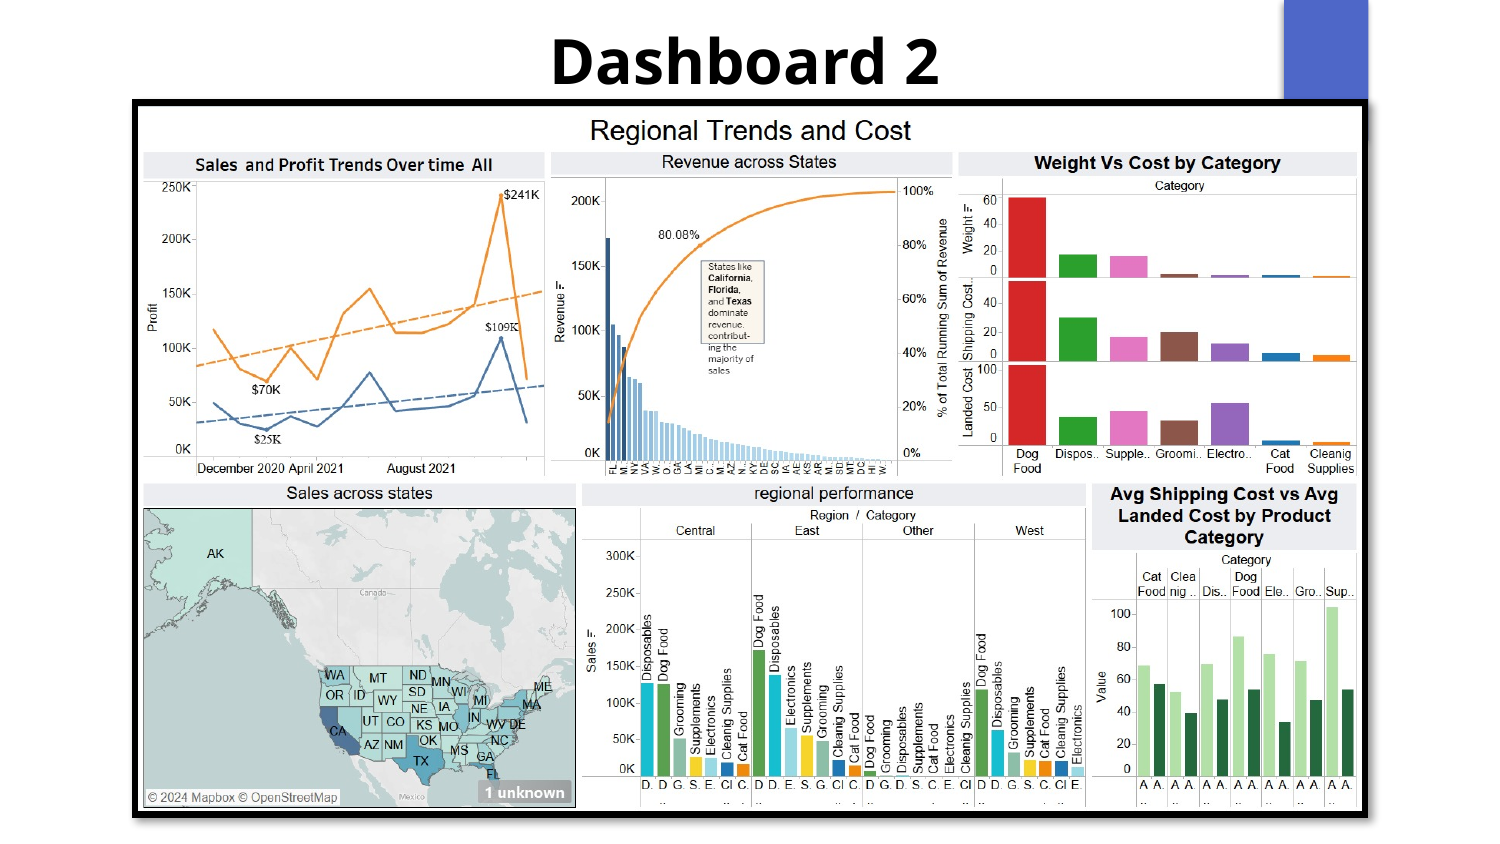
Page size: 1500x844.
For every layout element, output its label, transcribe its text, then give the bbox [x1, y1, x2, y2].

text_box Dashboard 2 [457, 14, 1033, 98]
picture [137, 105, 1363, 812]
